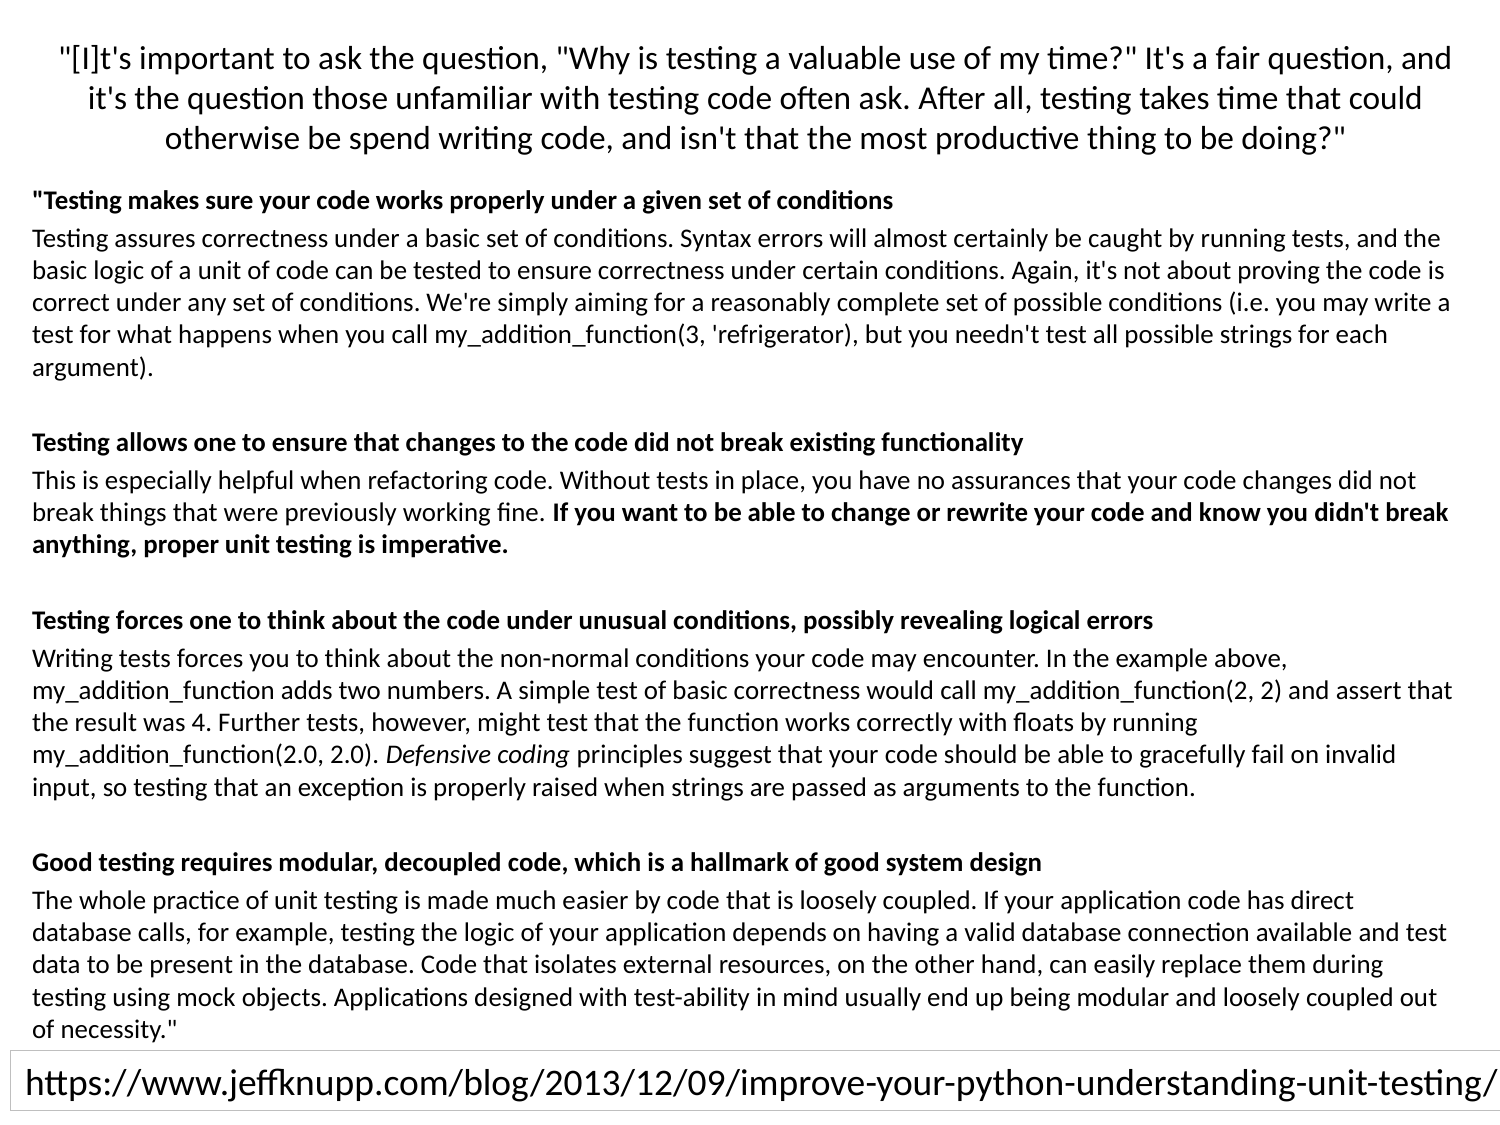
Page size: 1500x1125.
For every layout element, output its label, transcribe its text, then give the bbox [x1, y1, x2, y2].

text_box https://www.jeffknupp.com/blog/2013/12/09/improve-your-python-understanding-unit-testing/ [10, 1050, 1500, 1111]
list "Testing makes sure your code works properly under a given set of conditions Testing assures correctness under a basic set of conditions. Syntax errors will almost certainly be caught by running tests, and the basic logic of a unit of code can be tested to ensure correctness under certain conditions. Again, it's not about proving the code is correct under any set of conditions. We're simply aiming for a reasonably complete set of possible conditions (i.e. you may write a test for what happens when you call my_addition_function(3, 'refrigerator), but you needn't test all possible strings for each argument). Testing allows one to ensure that changes to the code did not break existing functionality This is especially helpful when refactoring code. Without tests in place, you have no assurances that your code changes did not break things that were previously working fine. If you want to be able to change or rewrite your code and know you didn't break anything, proper unit testing is imperative. Testing forces one to think about the code under unusual conditions, possibly revealing logical errors Writing tests forces you to think about the non-normal conditions your code may encounter. In the example above, my_addition_function adds two numbers. A simple test of basic correctness would call my_addition_function(2, 2) and assert that the result was 4. Further tests, however, might test that the function works correctly with floats by running my_addition_function(2.0, 2.0). Defensive coding principles suggest that your code should be able to gracefully fail on invalid input, so testing that an exception is properly raised when strings are passed as arguments to the function. Good testing requires modular, decoupled code, which is a hallmark of good system design The whole practice of unit testing is made much easier by code that is loosely coupled. If your application code has direct database calls, for example, testing the logic of your application depends on having a valid database connection available and test data to be present in the database. Code that isolates external resources, on the other hand, can easily replace them during testing using mock objects. Applications designed with test-ability in mind usually end up being modular and loosely coupled out of necessity." [17, 137, 1475, 1050]
title "[I]t's important to ask the question, "Why is testing a valuable use of my time?" It's a fair question, and it's the question those unfamiliar with testing code often ask. After all, testing takes time that could otherwise be spend writing code, and isn't that the most productive thing to be doing?" [37, 28, 1475, 137]
